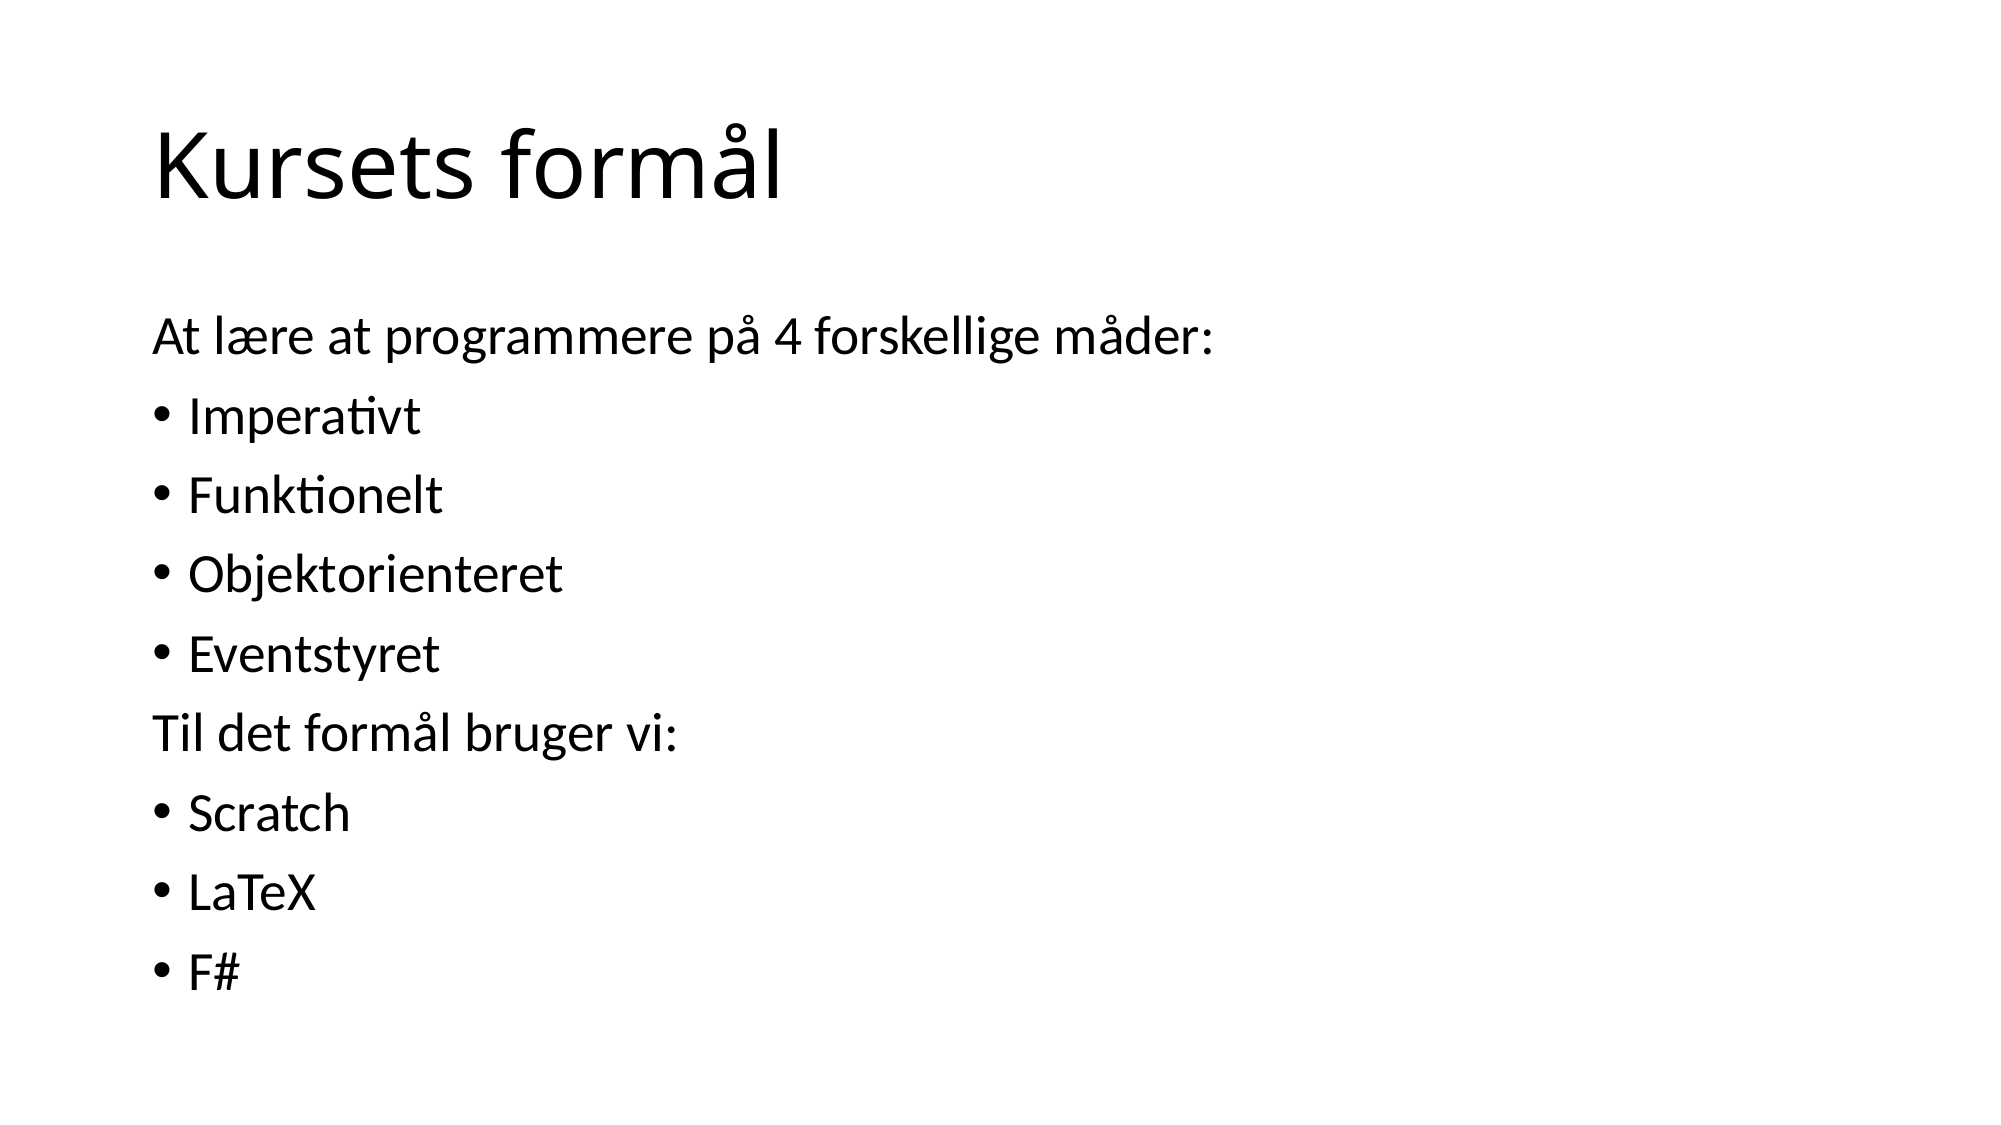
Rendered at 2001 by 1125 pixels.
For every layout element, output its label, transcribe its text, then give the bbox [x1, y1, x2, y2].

list At lære at programmere på 4 forskellige måder: Imperativt Funktionelt Objektorienteret Eventstyret Til det formål bruger vi: Scratch LaTeX F# [137, 299, 1863, 1014]
title Kursets formål [137, 59, 1863, 278]
